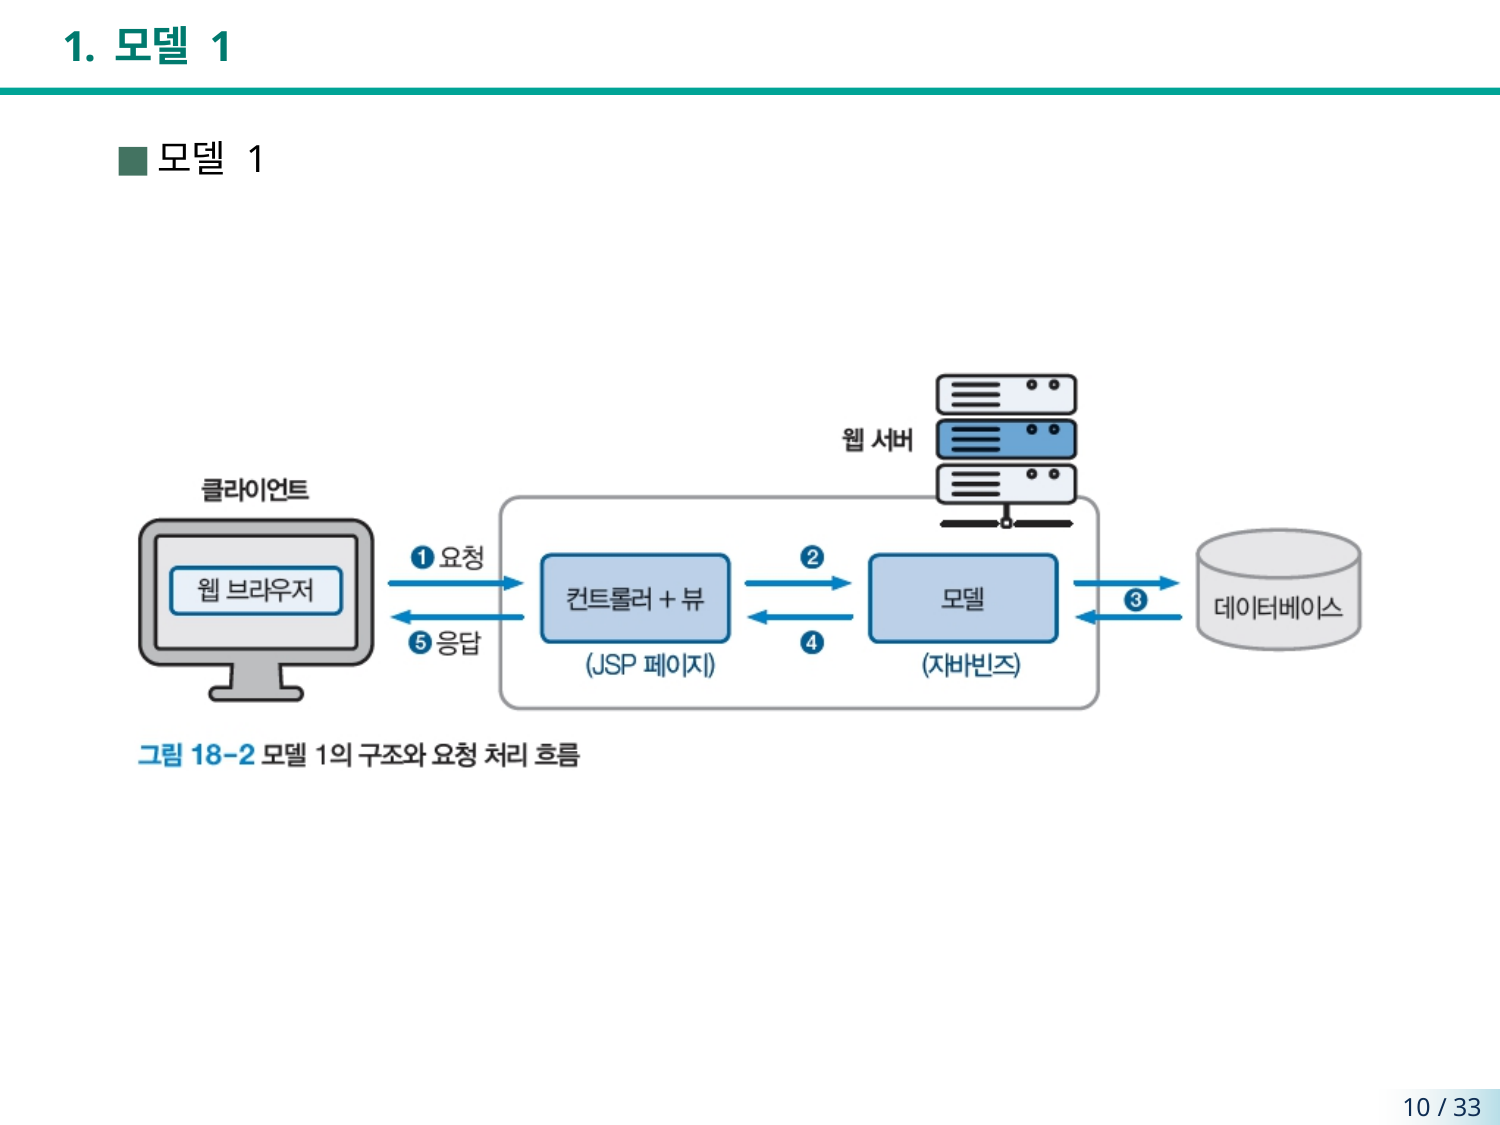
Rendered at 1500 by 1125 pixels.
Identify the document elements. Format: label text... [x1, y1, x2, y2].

title 1. 모델 1 [47, 5, 1325, 84]
picture [134, 370, 1366, 775]
list 모델 1 [100, 127, 1459, 1050]
